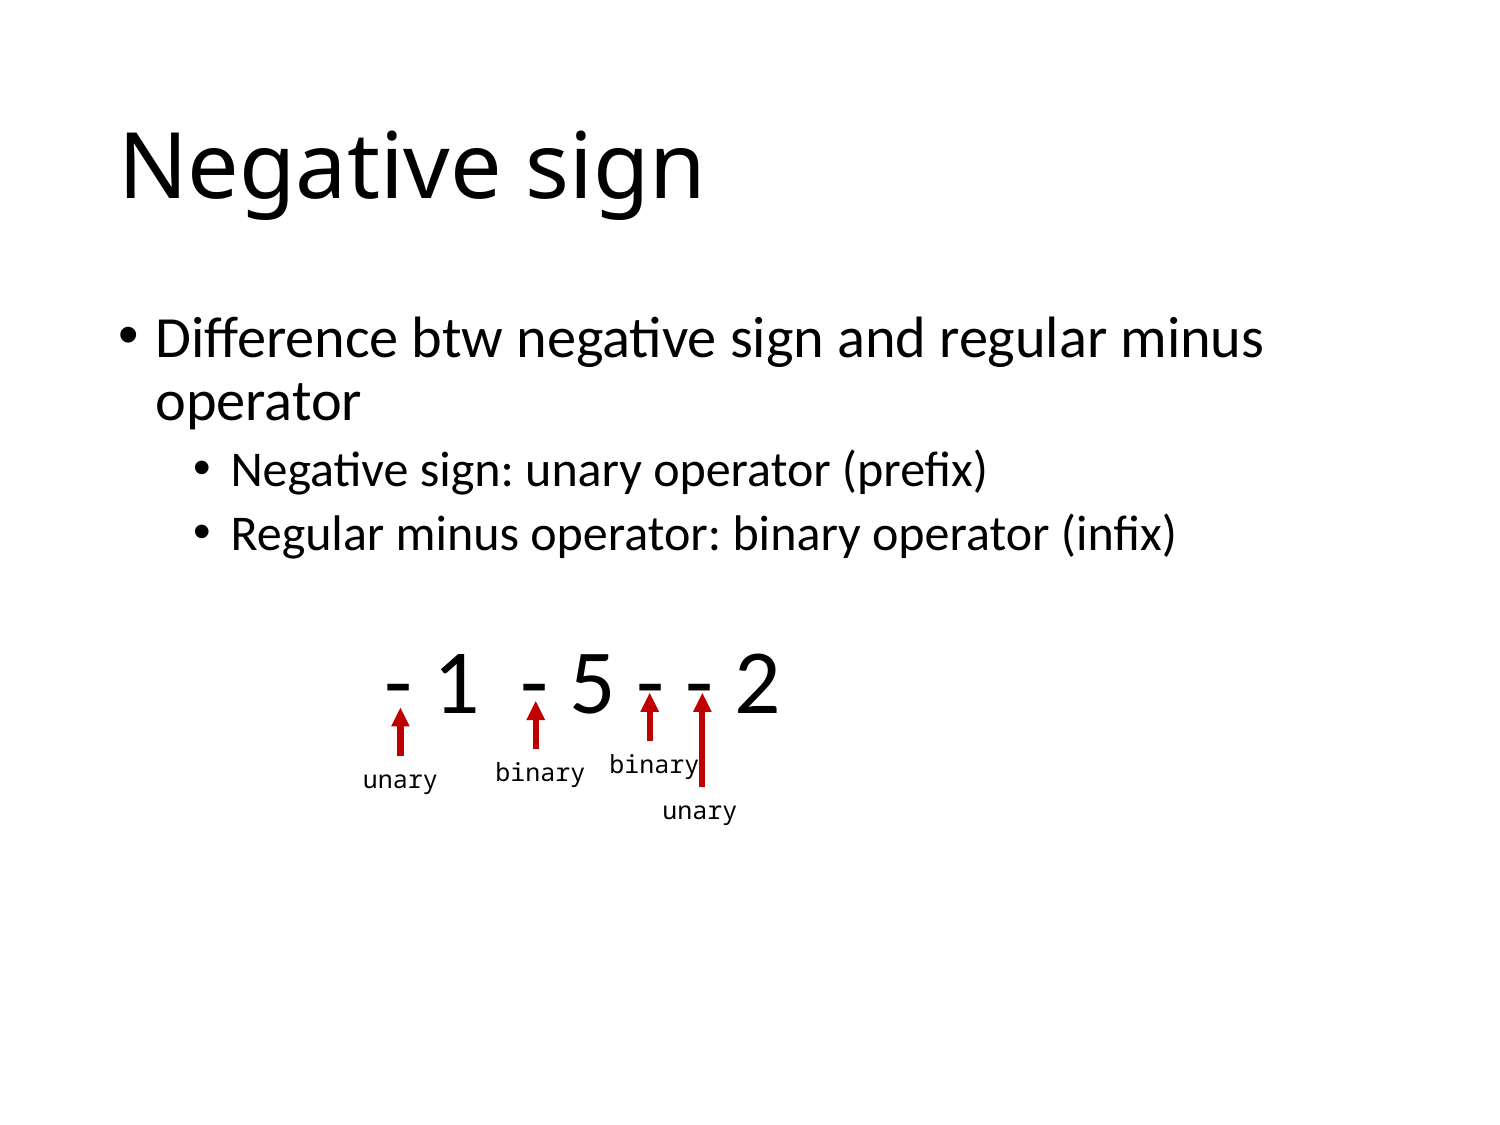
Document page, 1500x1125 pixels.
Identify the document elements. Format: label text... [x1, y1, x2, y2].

title Negative sign [103, 59, 1397, 278]
list Difference btw negative sign and regular minus operator Negative sign: unary operator (prefix) Regular minus operator: binary operator (infix) [103, 299, 1397, 1014]
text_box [350, 614, 799, 833]
